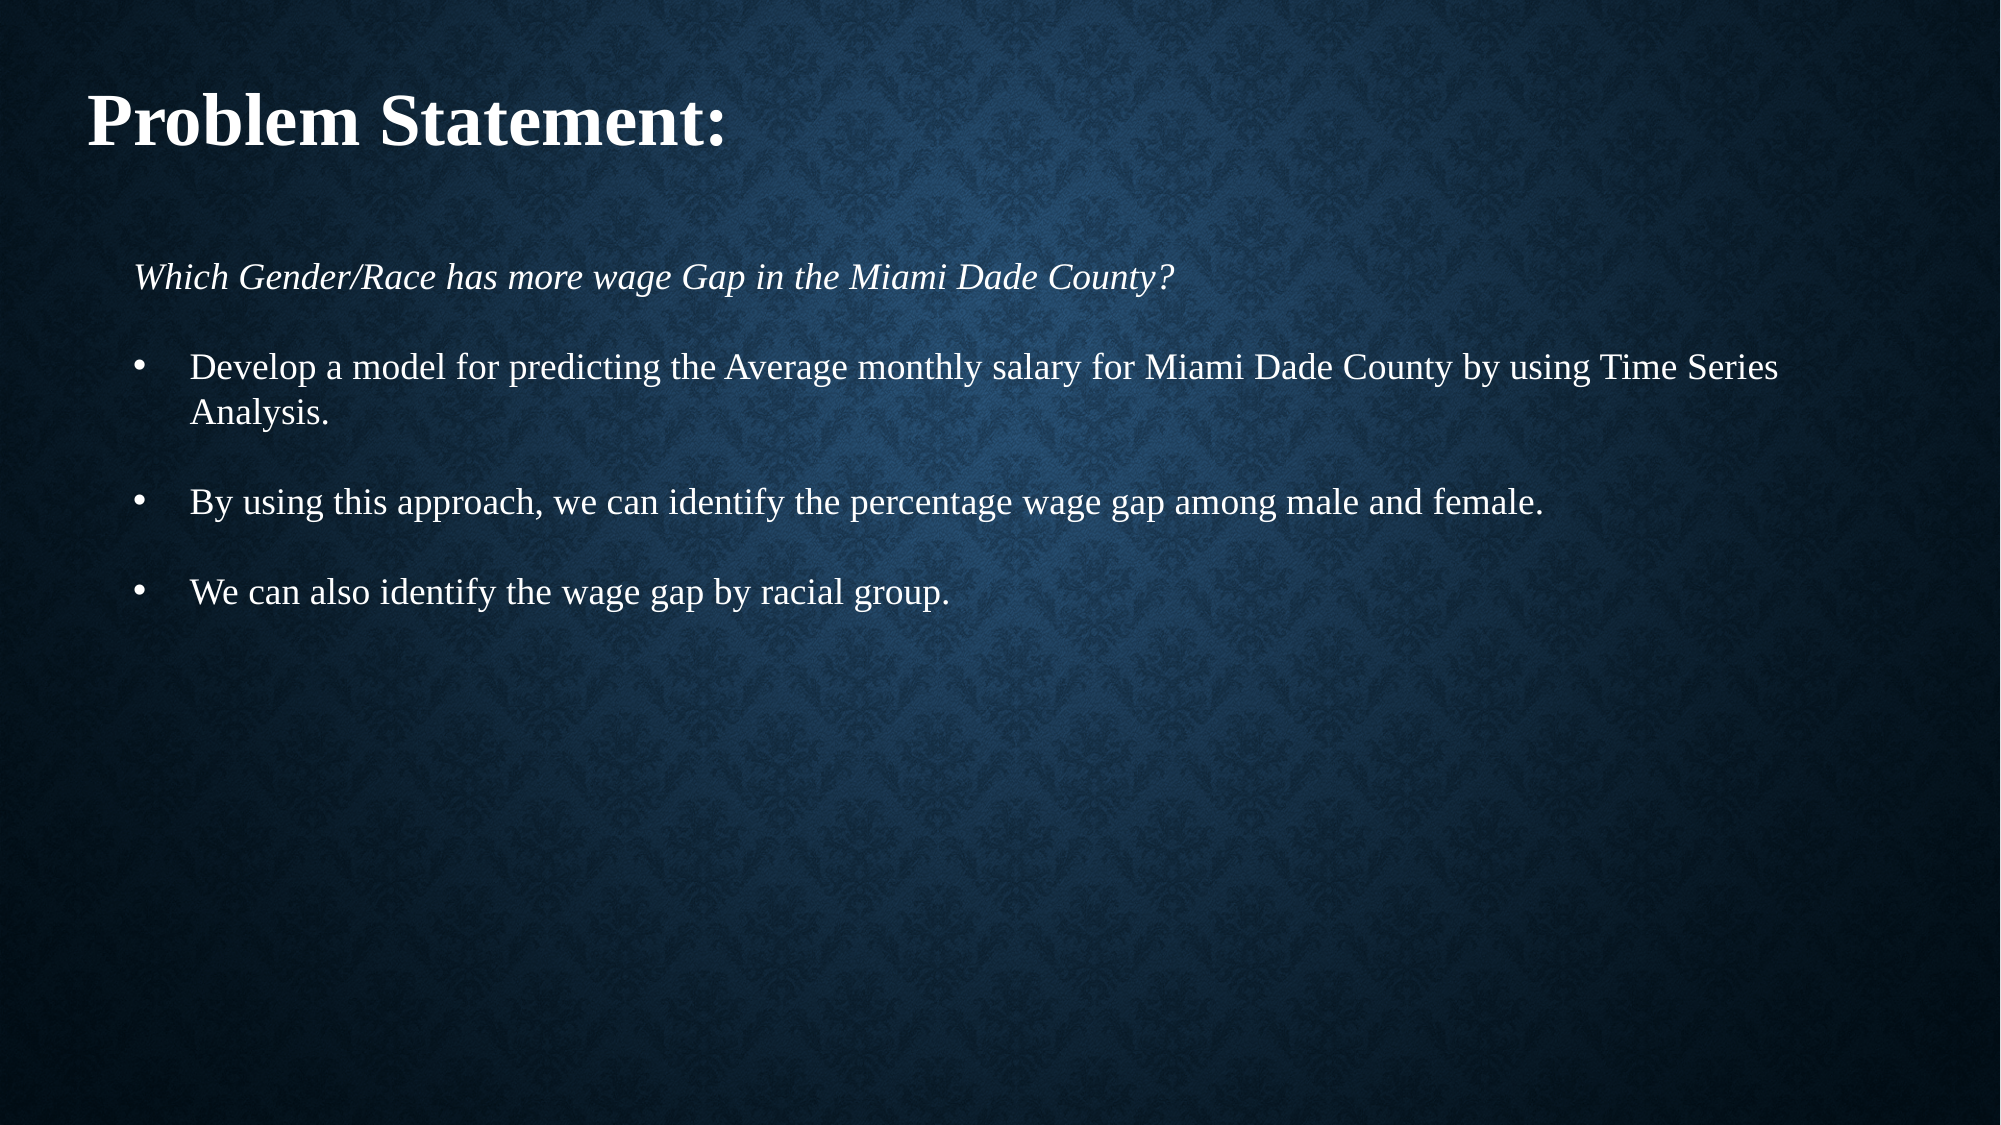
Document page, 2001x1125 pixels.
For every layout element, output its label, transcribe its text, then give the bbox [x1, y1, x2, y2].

text_box Which Gender/Race has more wage Gap in the Miami Dade County? Develop a model for predicting the Average monthly salary for Miami Dade County by using Time Series Analysis. By using this approach, we can identify the percentage wage gap among male and female. We can also identify the wage gap by racial group. [118, 244, 1919, 665]
text_box Problem Statement: [72, 62, 1178, 168]
